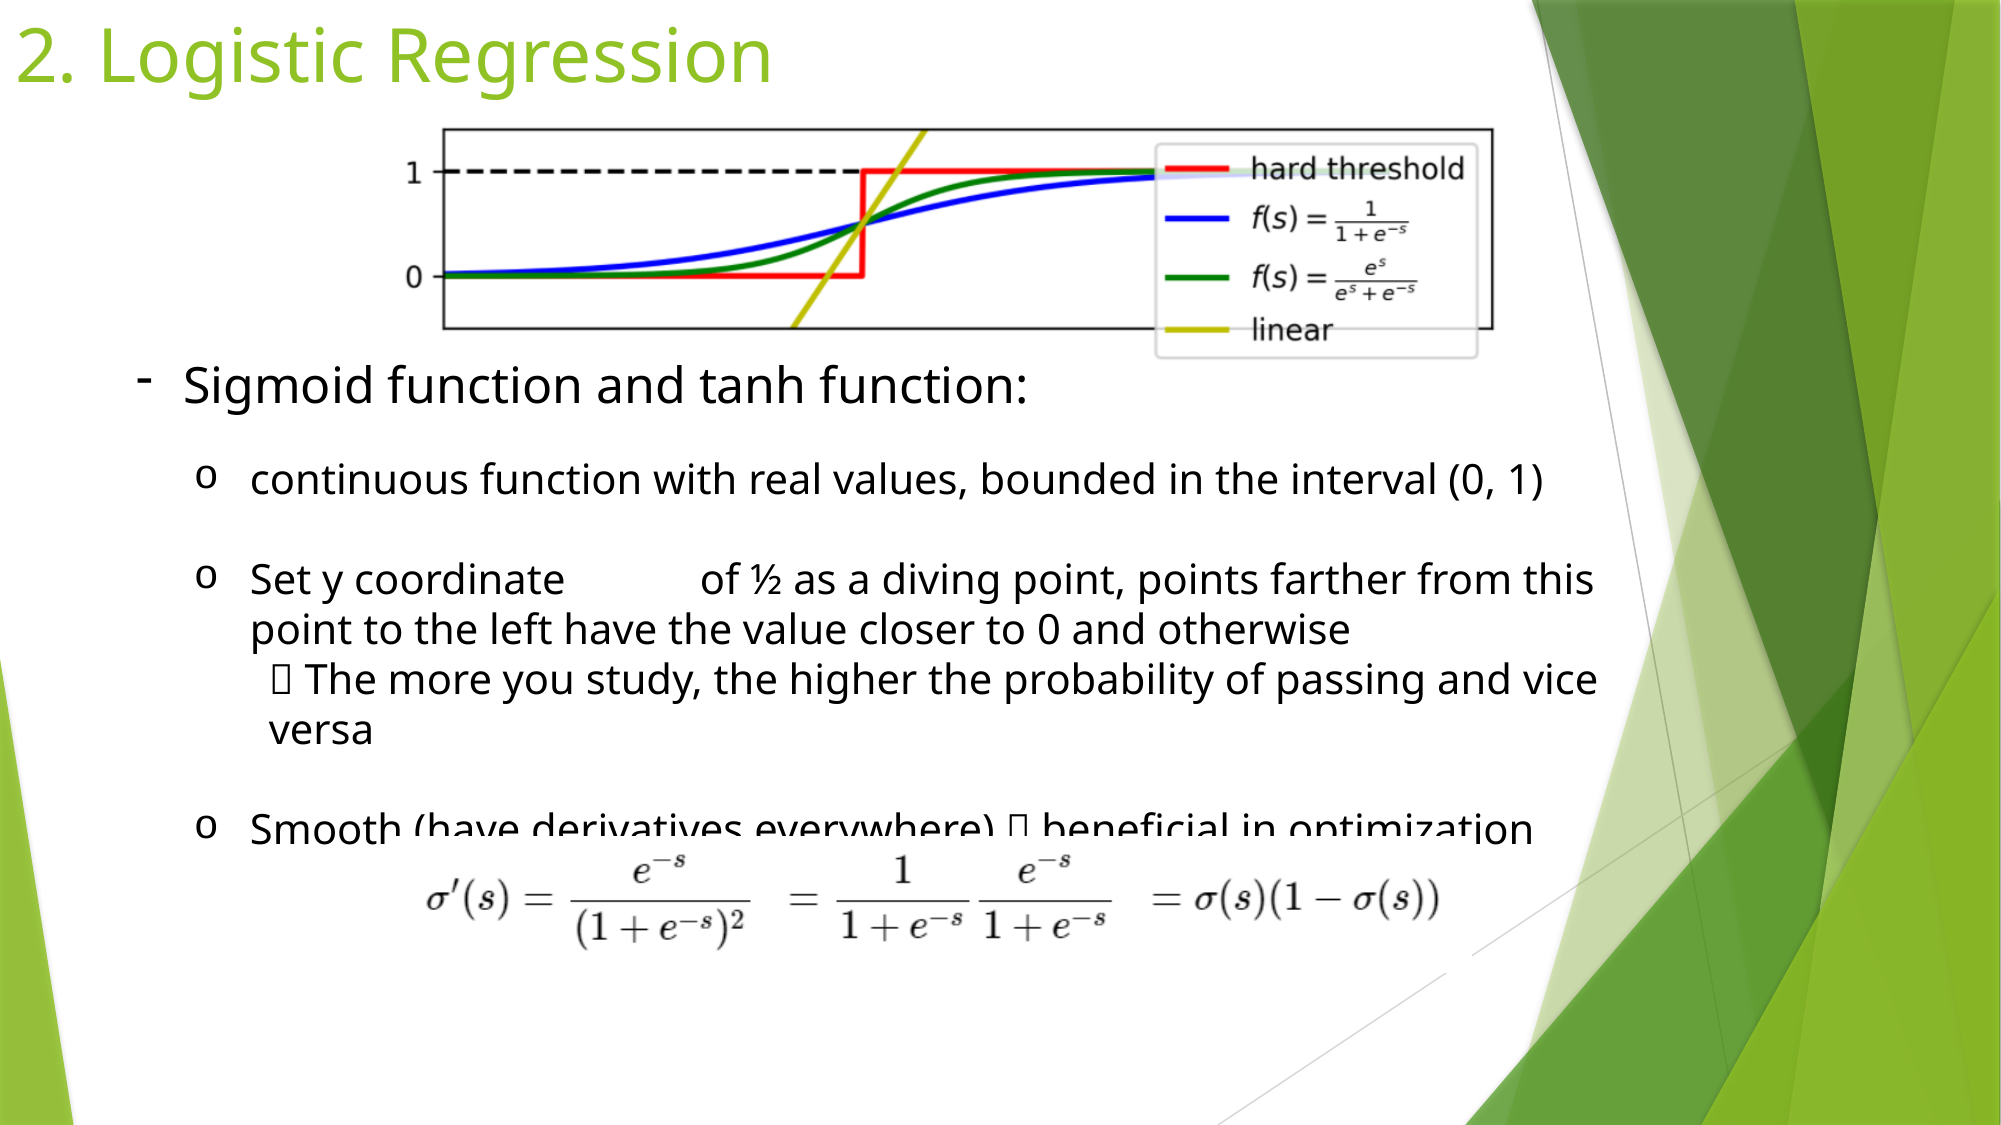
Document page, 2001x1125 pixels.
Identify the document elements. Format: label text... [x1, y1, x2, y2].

title 2. Logistic Regression [0, 0, 873, 153]
text_box Sigmoid function and tanh function: [121, 346, 1153, 421]
picture [393, 105, 1526, 379]
text_box continuous function with real values, bounded in the interval (0, 1) Set y coordinate of ½ as a diving point, points farther from this point to the left have the value closer to 0 and otherwise  The more you study, the higher the probability of passing and vice versa Smooth (have derivatives everywhere)  beneficial in optimization [178, 445, 1687, 860]
picture [393, 836, 1472, 974]
